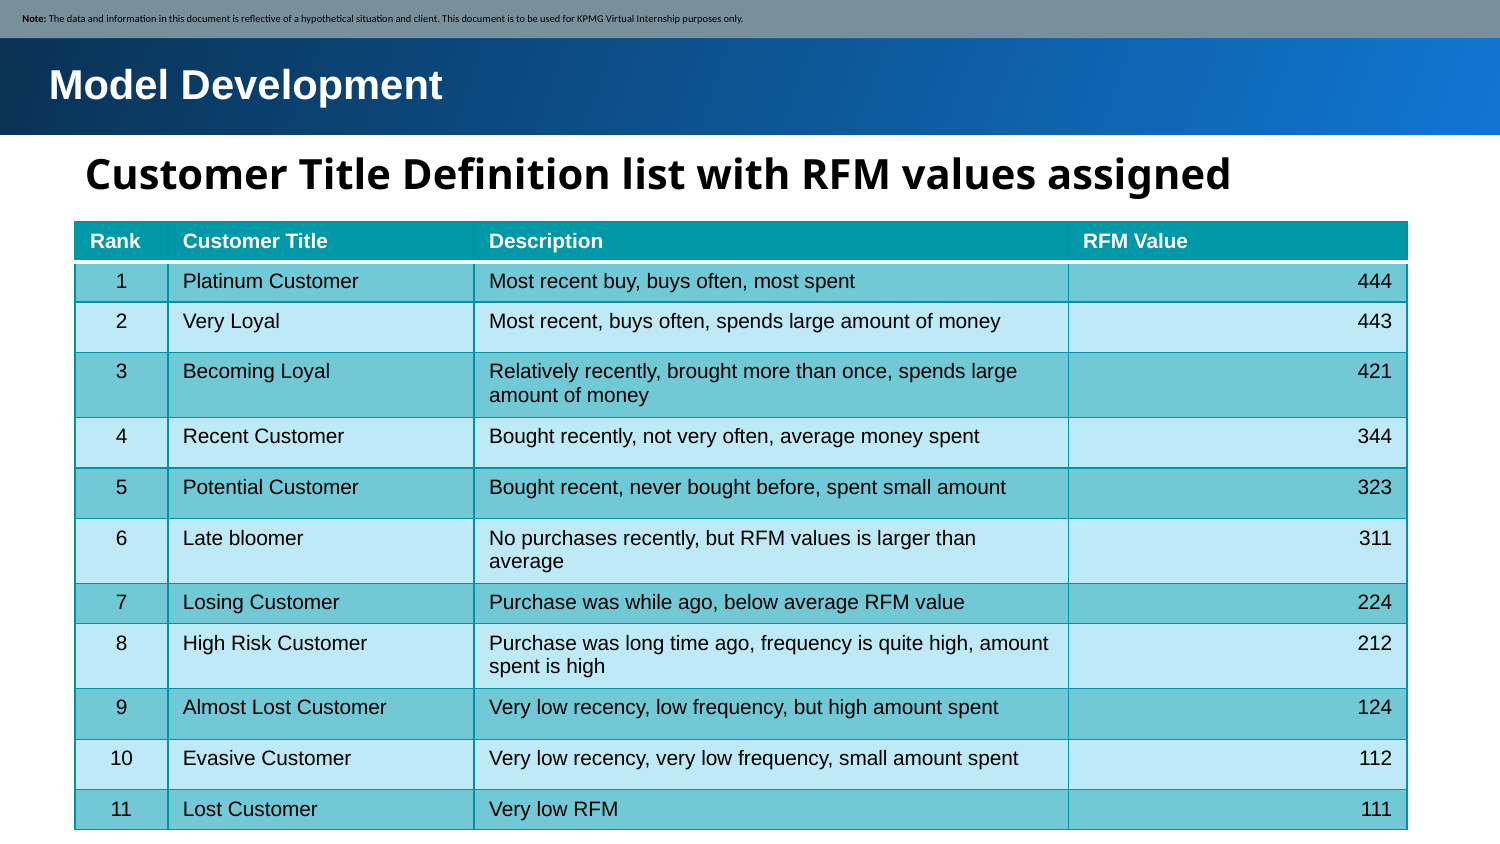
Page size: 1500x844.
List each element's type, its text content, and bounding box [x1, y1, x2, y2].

table_cell 8 [76, 624, 167, 688]
table_cell 224 [1069, 584, 1406, 623]
table_header RFM Value [1069, 223, 1406, 260]
table_cell 3 [76, 353, 167, 417]
table_cell 323 [1069, 469, 1406, 518]
table_cell 444 [1069, 264, 1406, 301]
table_cell 311 [1069, 519, 1406, 583]
table_cell 212 [1069, 624, 1406, 688]
table_cell Most recent buy, buys often, most spent [475, 264, 1068, 301]
table_header Rank [76, 223, 167, 260]
table_cell Very low recency, low frequency, but high amount spent [475, 689, 1068, 739]
text_box Model Development [33, 43, 1439, 174]
table_cell Recent Customer [169, 418, 473, 467]
table_cell Purchase was while ago, below average RFM value [475, 584, 1068, 623]
table_cell Losing Customer [169, 584, 473, 623]
table_cell Very low RFM [475, 790, 1068, 829]
table_cell 443 [1069, 303, 1406, 352]
table_cell 10 [76, 740, 167, 789]
table_cell High Risk Customer [169, 624, 473, 688]
table_cell 2 [76, 303, 167, 352]
table_cell 11 [76, 790, 167, 829]
table_cell Most recent, buys often, spends large amount of money [475, 303, 1068, 352]
text_box Note: The data and information in this document is reflective of a hypothetical situation and client. This document is to be used for KPMG Virtual Internship purposes only. [0, 0, 1500, 39]
table_cell 111 [1069, 790, 1406, 829]
text_box [0, 39, 1500, 135]
table_cell Very Loyal [169, 303, 473, 352]
table_cell Very low recency, very low frequency, small amount spent [475, 740, 1068, 789]
table_cell Potential Customer [169, 469, 473, 518]
table_cell 124 [1069, 689, 1406, 739]
table_cell 4 [76, 418, 167, 467]
table_cell 112 [1069, 740, 1406, 789]
table_cell Purchase was long time ago, frequency is quite high, amount spent is high [475, 624, 1068, 688]
table_cell 421 [1069, 353, 1406, 417]
table_cell 7 [76, 584, 167, 623]
table_cell Platinum Customer [169, 264, 473, 301]
table_cell 344 [1069, 418, 1406, 467]
table_cell Late bloomer [169, 519, 473, 583]
table_cell Almost Lost Customer [169, 689, 473, 739]
table_header Description [475, 223, 1068, 260]
table_cell 9 [76, 689, 167, 739]
table_cell Bought recently, not very often, average money spent [475, 418, 1068, 467]
table_cell 1 [76, 264, 167, 301]
text_box Customer Title Definition list with RFM values assigned [69, 125, 1475, 213]
table_cell Evasive Customer [169, 740, 473, 789]
table_cell 6 [76, 519, 167, 583]
table_header Customer Title [169, 223, 473, 260]
table_cell Relatively recently, brought more than once, spends large amount of money [475, 353, 1068, 417]
table_cell No purchases recently, but RFM values is larger than average [475, 519, 1068, 583]
table_cell Bought recent, never bought before, spent small amount [475, 469, 1068, 518]
table_cell 5 [76, 469, 167, 518]
table_cell Becoming Loyal [169, 353, 473, 417]
table_cell Lost Customer [169, 790, 473, 829]
